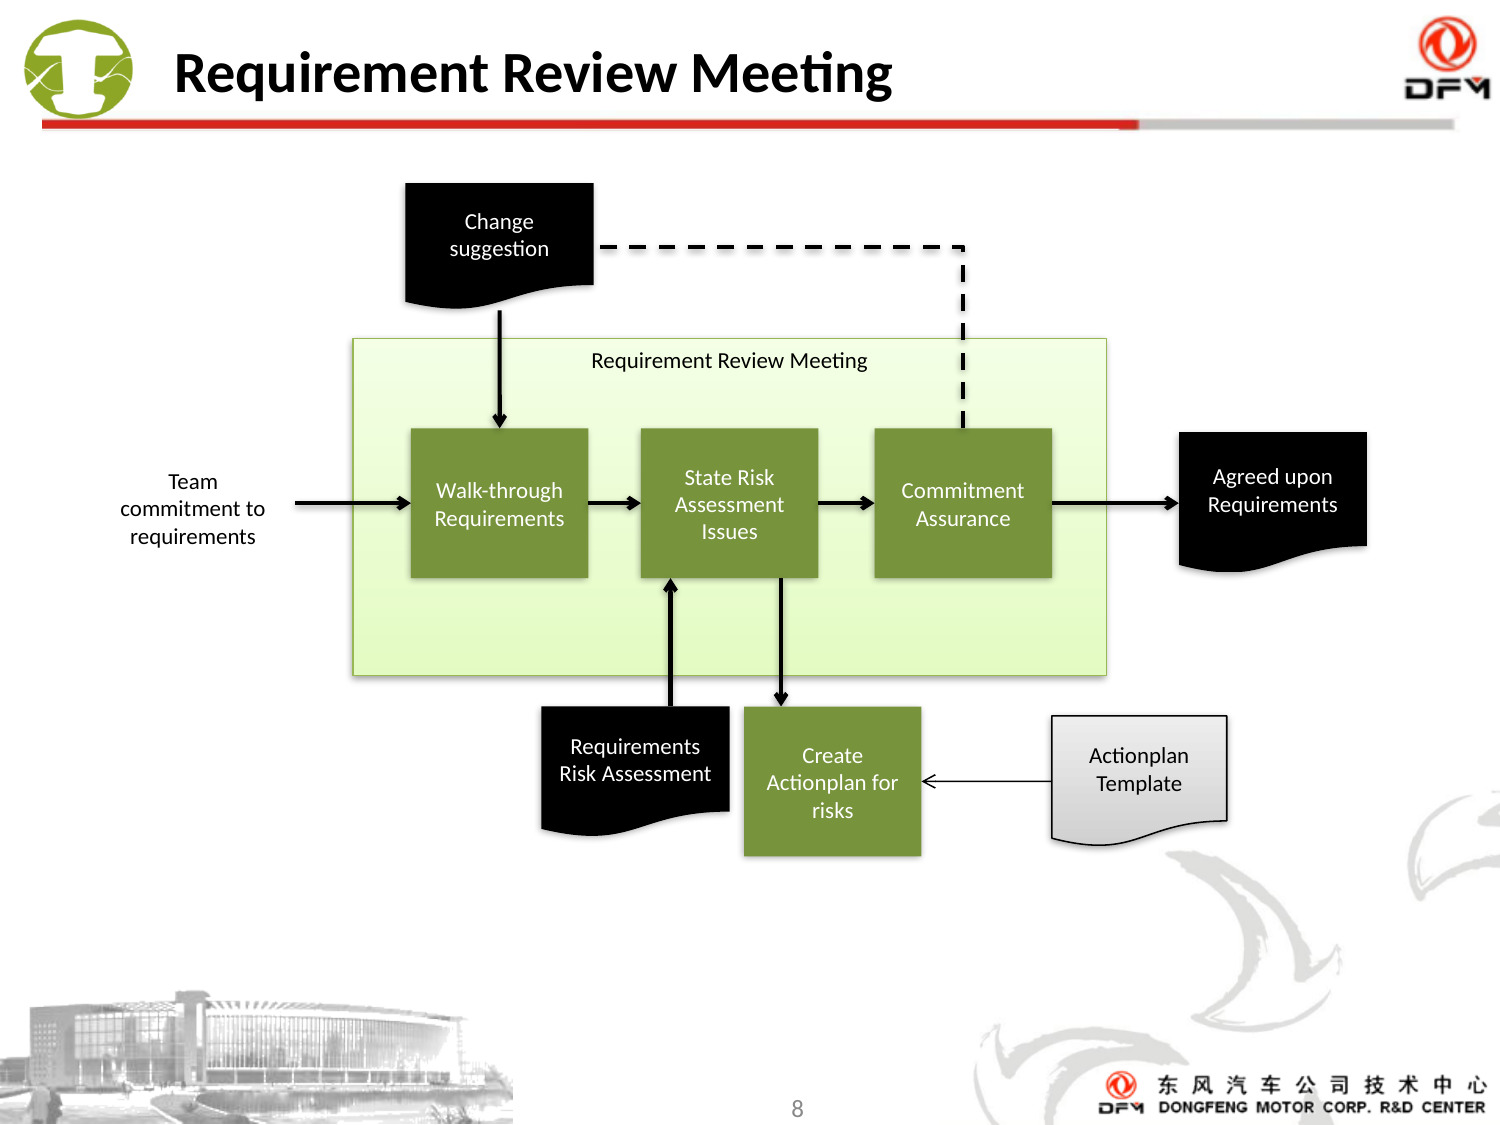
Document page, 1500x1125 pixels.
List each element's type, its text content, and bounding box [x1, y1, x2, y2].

picture [0, 968, 513, 1124]
picture [1400, 7, 1500, 106]
picture [23, 19, 1463, 138]
slide_number 8 [622, 1089, 973, 1125]
title Requirement Review Meeting [159, 12, 1376, 125]
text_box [91, 182, 1368, 857]
picture [937, 748, 1500, 1125]
